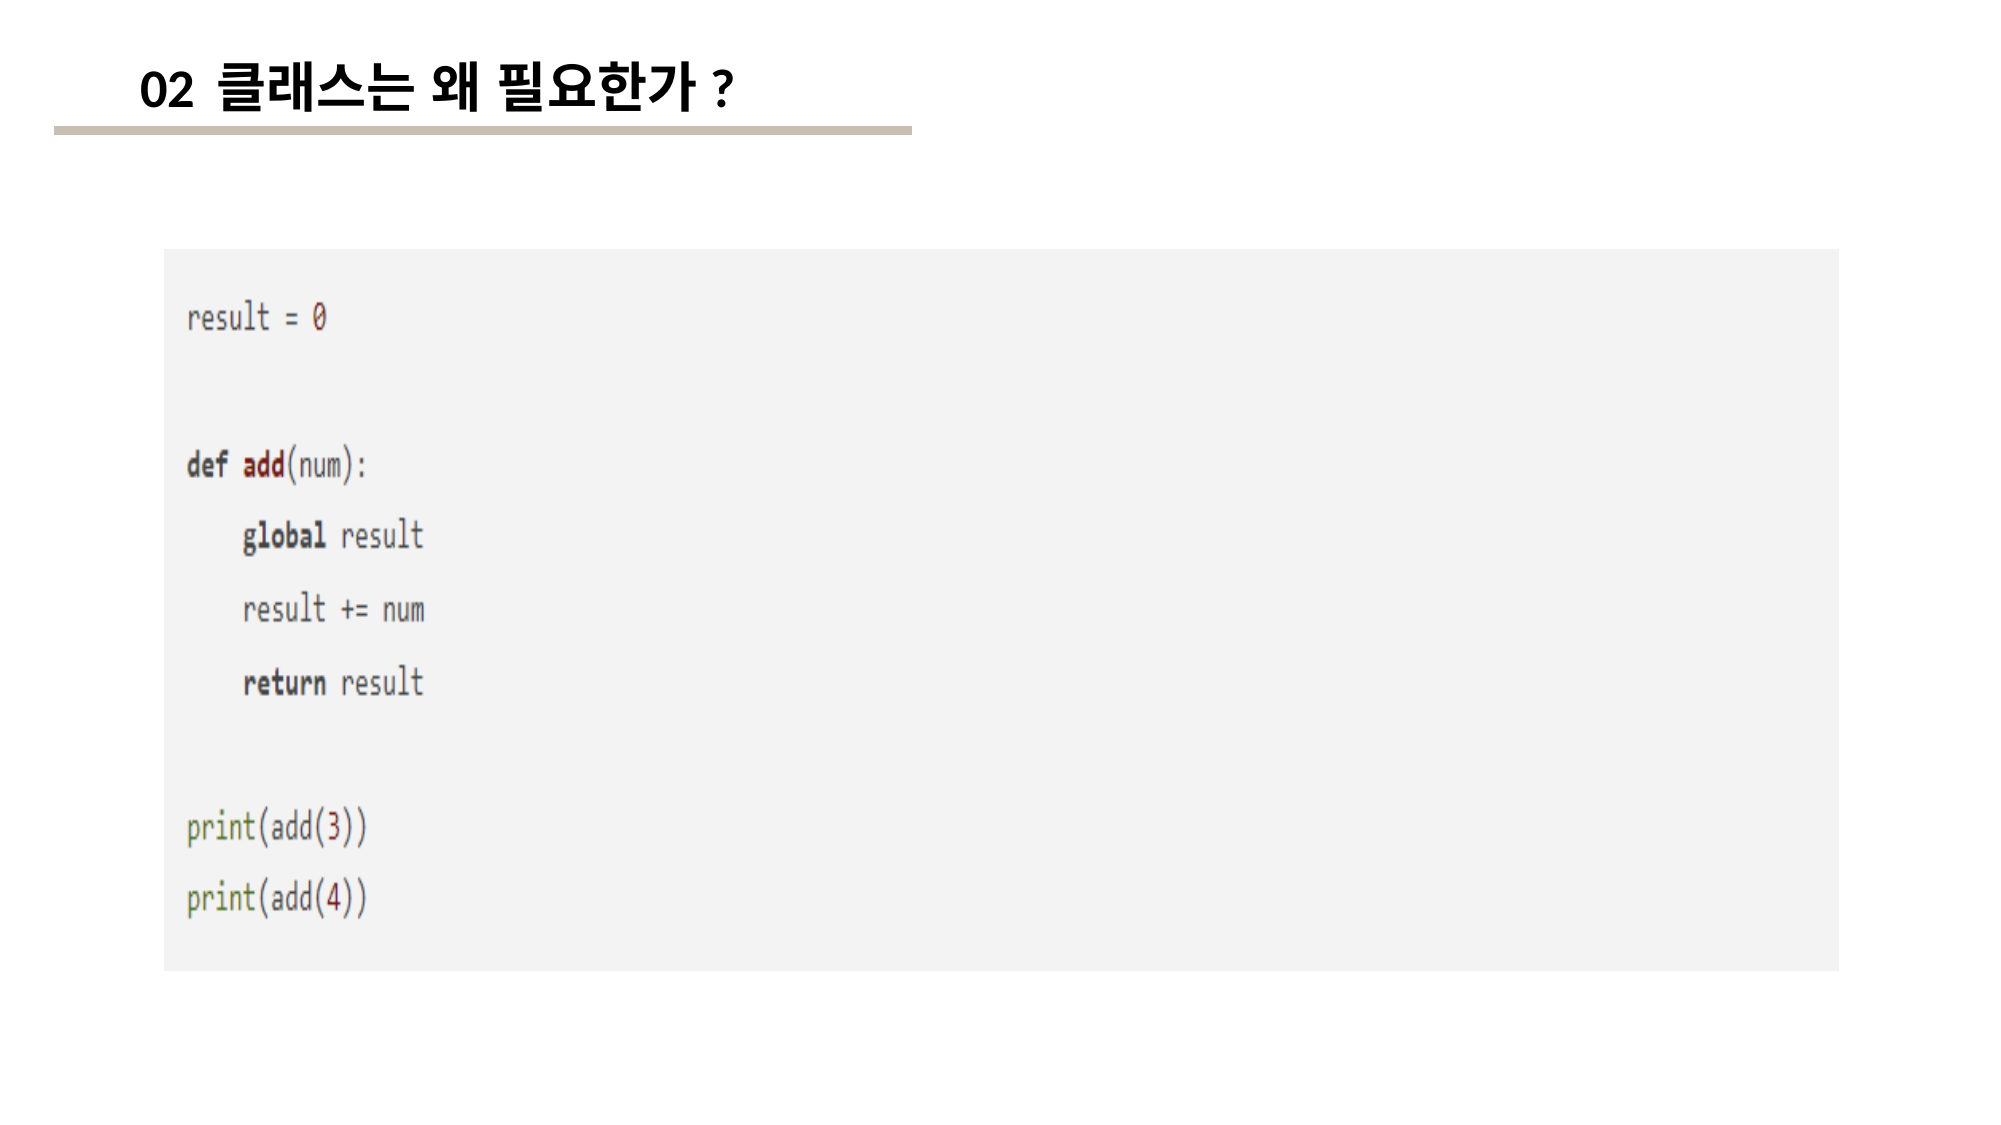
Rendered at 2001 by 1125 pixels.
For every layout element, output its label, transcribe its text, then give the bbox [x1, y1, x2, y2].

picture [164, 248, 1839, 971]
text_box 02 클래스는 왜 필요한가? [54, 36, 822, 129]
